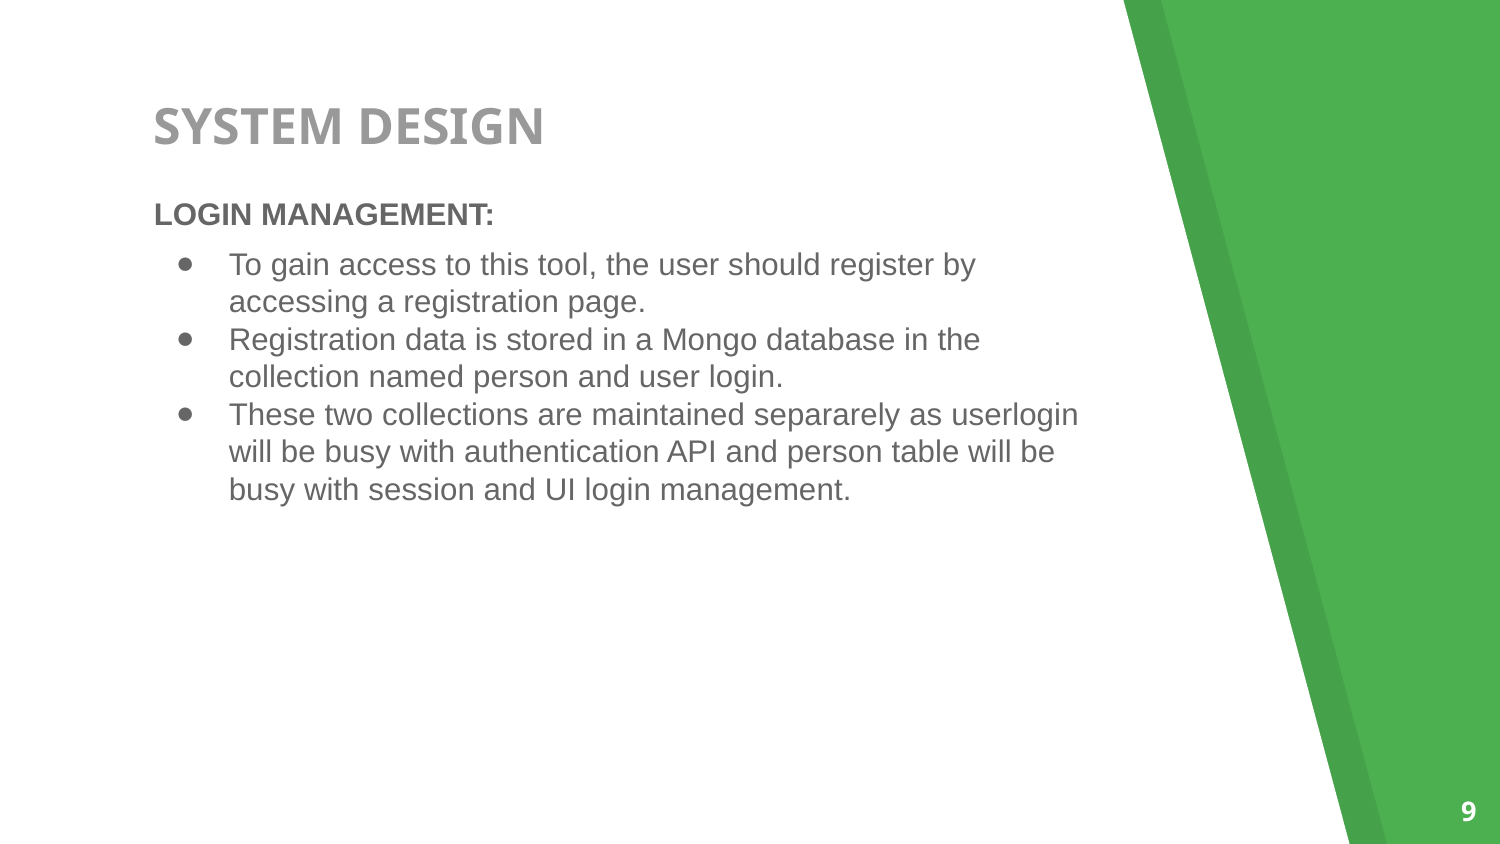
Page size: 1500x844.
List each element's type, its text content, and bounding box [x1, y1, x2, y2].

list LOGIN MANAGEMENT: To gain access to this tool, the user should register by accessing a registration page. Registration data is stored in a Mongo database in the collection named person and user login. These two collections are maintained separarely as userlogin will be busy with authentication API and person table will be busy with session and UI login management. [139, 179, 1137, 780]
slide_number ‹#› [1401, 779, 1492, 844]
title SYSTEM DESIGN [139, 102, 927, 170]
